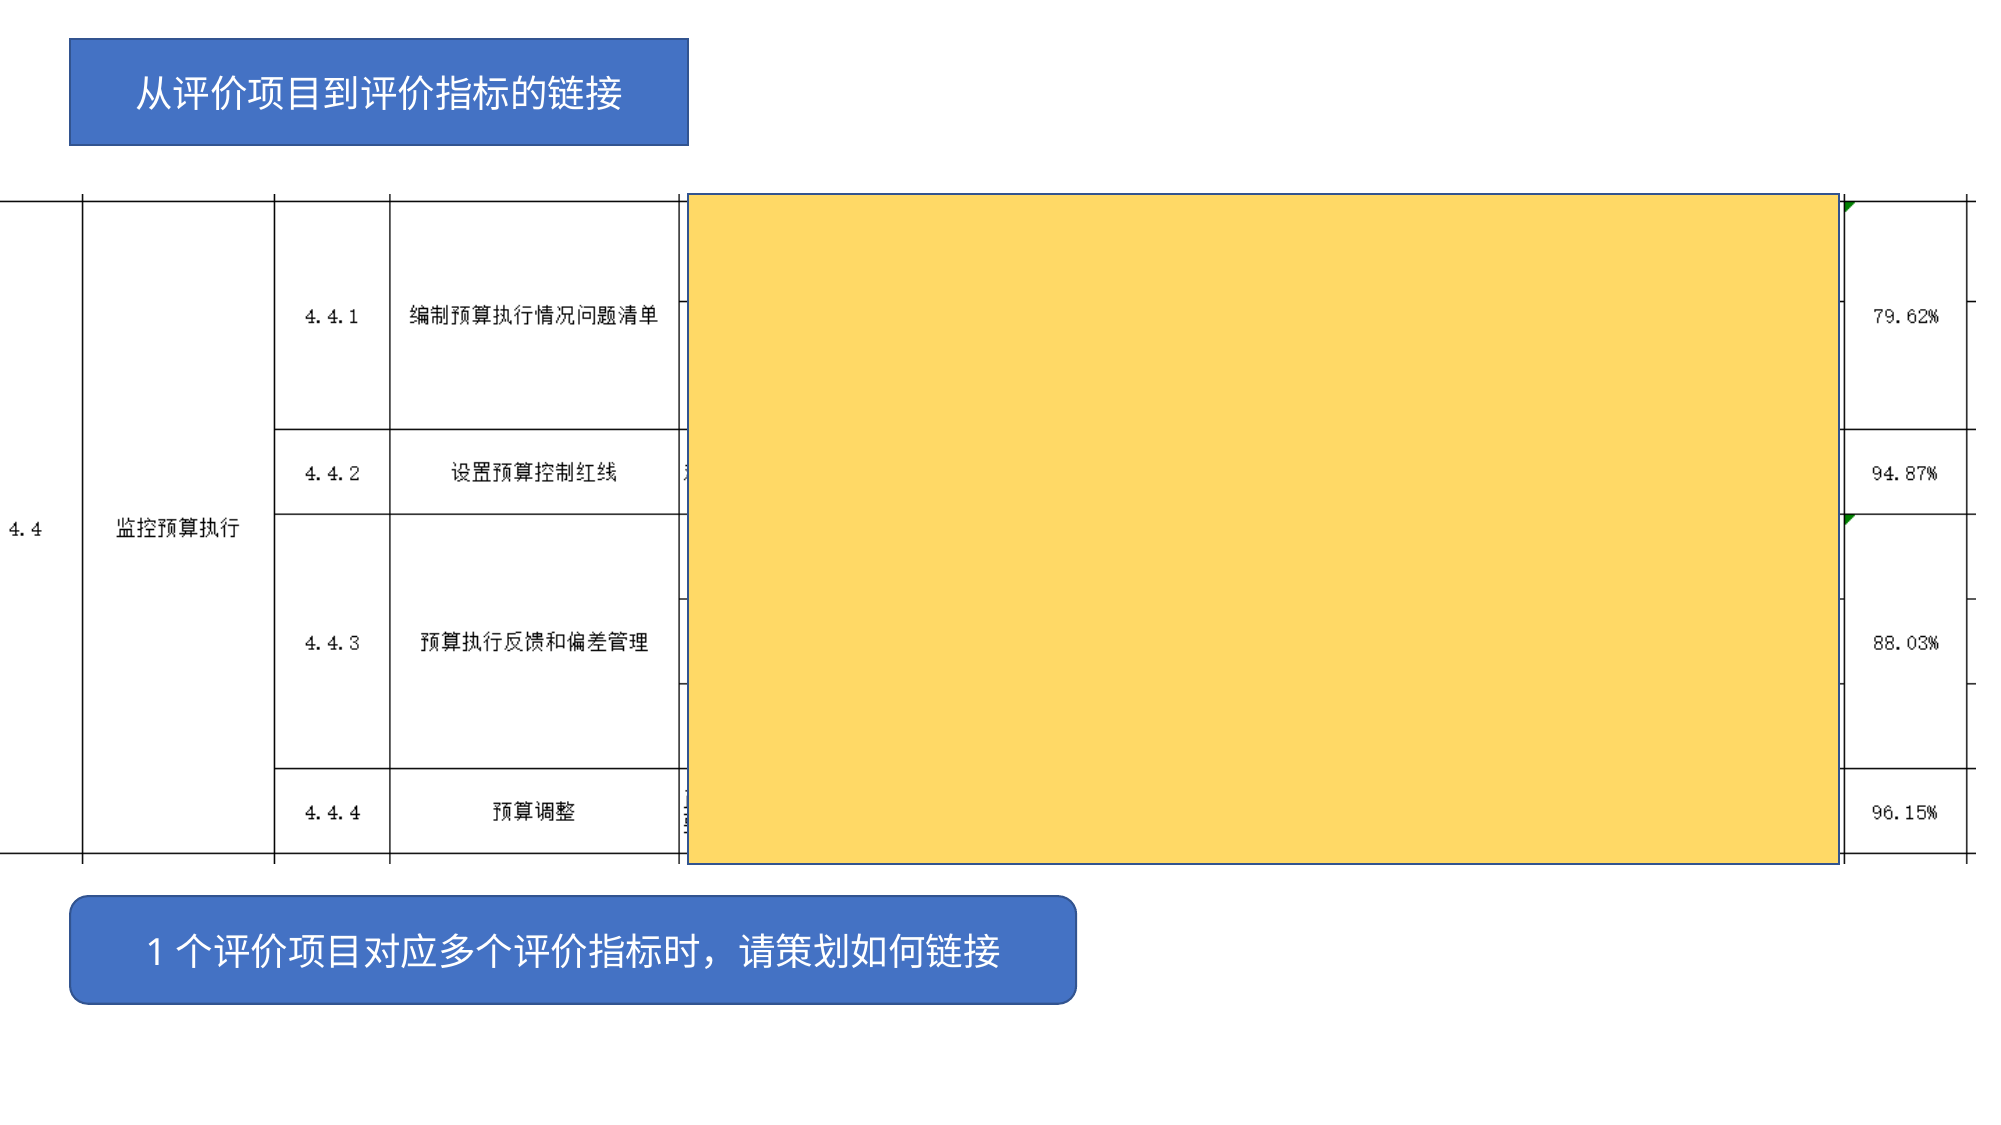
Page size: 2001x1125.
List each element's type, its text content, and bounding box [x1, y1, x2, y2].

text_box 从评价项目到评价指标的链接 [69, 38, 689, 146]
text_box 1个评价项目对应多个评价指标时，请策划如何链接 [69, 895, 1078, 1005]
picture [0, 194, 1976, 865]
